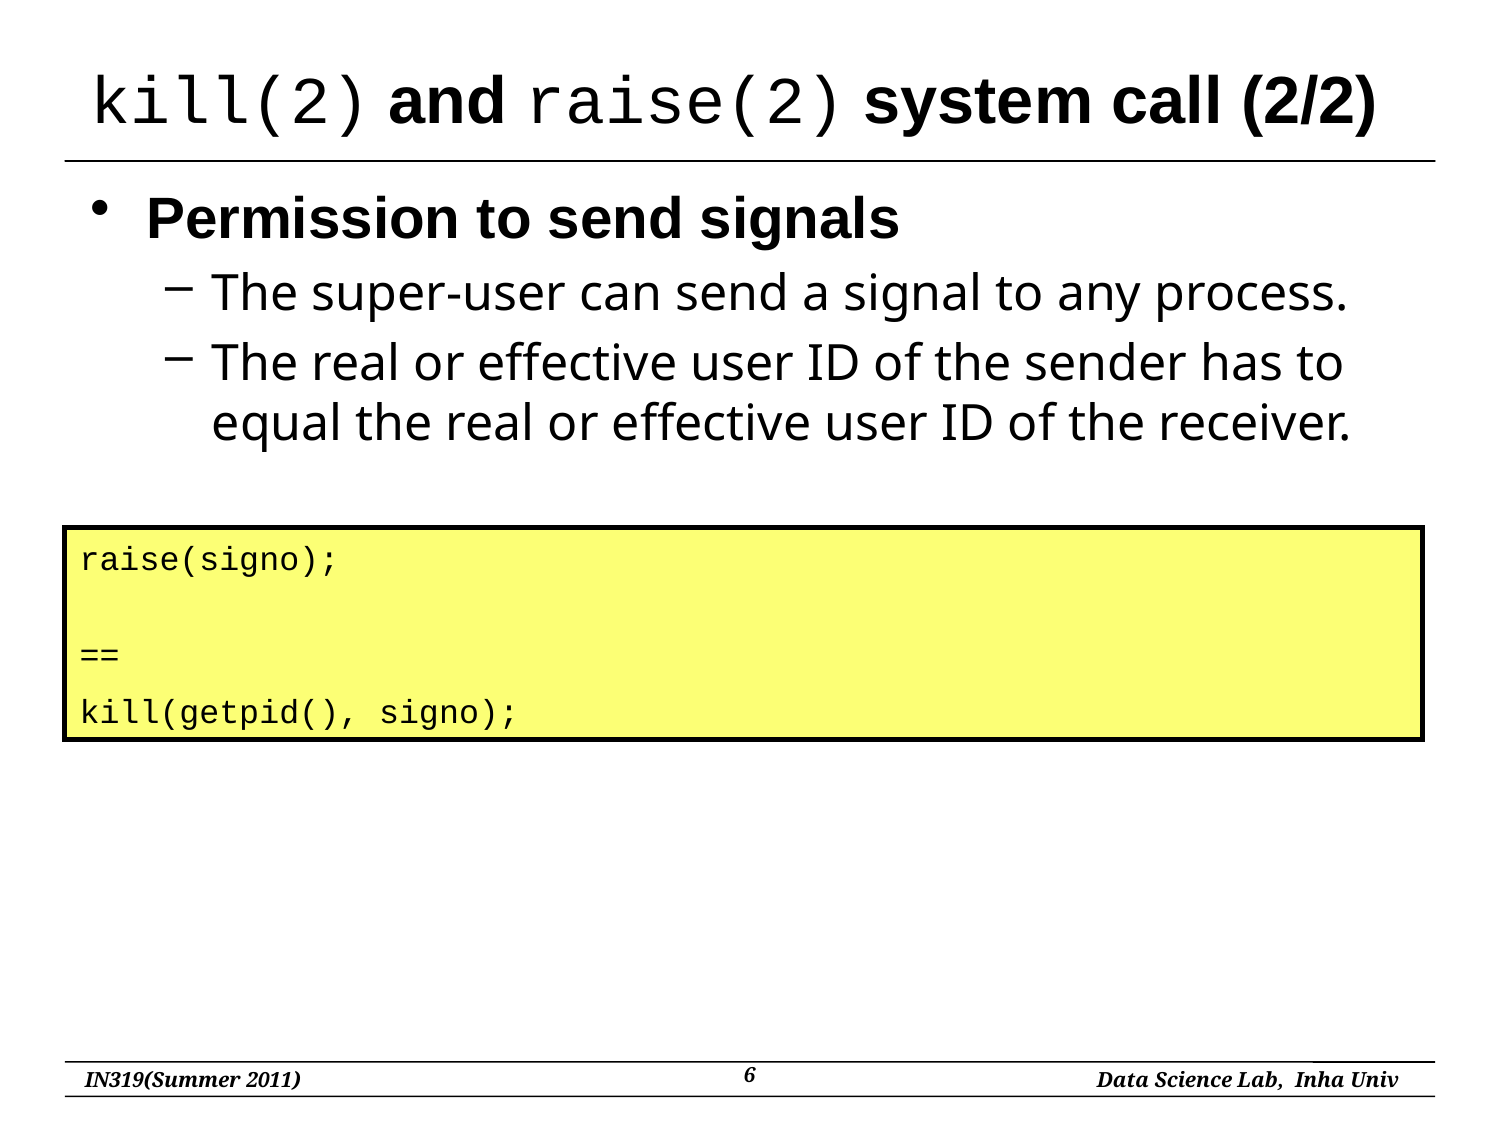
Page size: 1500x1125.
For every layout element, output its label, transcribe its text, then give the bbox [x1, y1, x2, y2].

slide_number 6 [574, 1054, 925, 1102]
text_box raise(signo); == kill(getpid(), signo); [64, 527, 1423, 740]
list Permission to send signals The super-user can send a signal to any process. The real or effective user ID of the sender has to equal the real or effective user ID of the receiver. [74, 172, 1426, 1006]
title kill(2) and raise(2) system call (2/2) [74, 44, 1426, 150]
